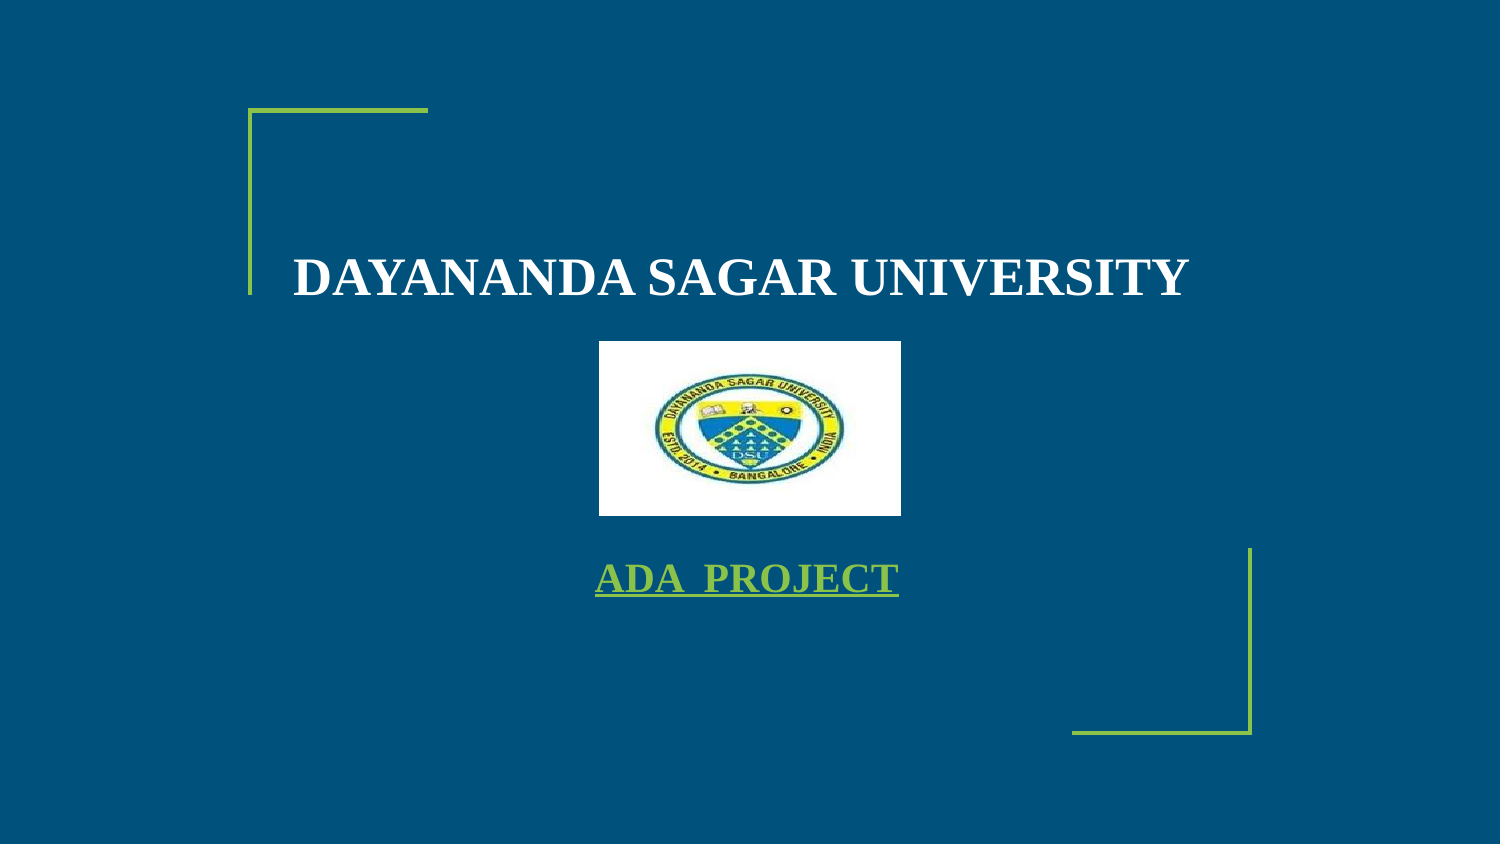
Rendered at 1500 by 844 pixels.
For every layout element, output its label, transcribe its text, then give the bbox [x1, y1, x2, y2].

title DAYANANDA SAGAR UNIVERSITY [275, 133, 1225, 322]
picture [600, 342, 900, 515]
subtitle ADA PROJECT [579, 535, 1182, 658]
